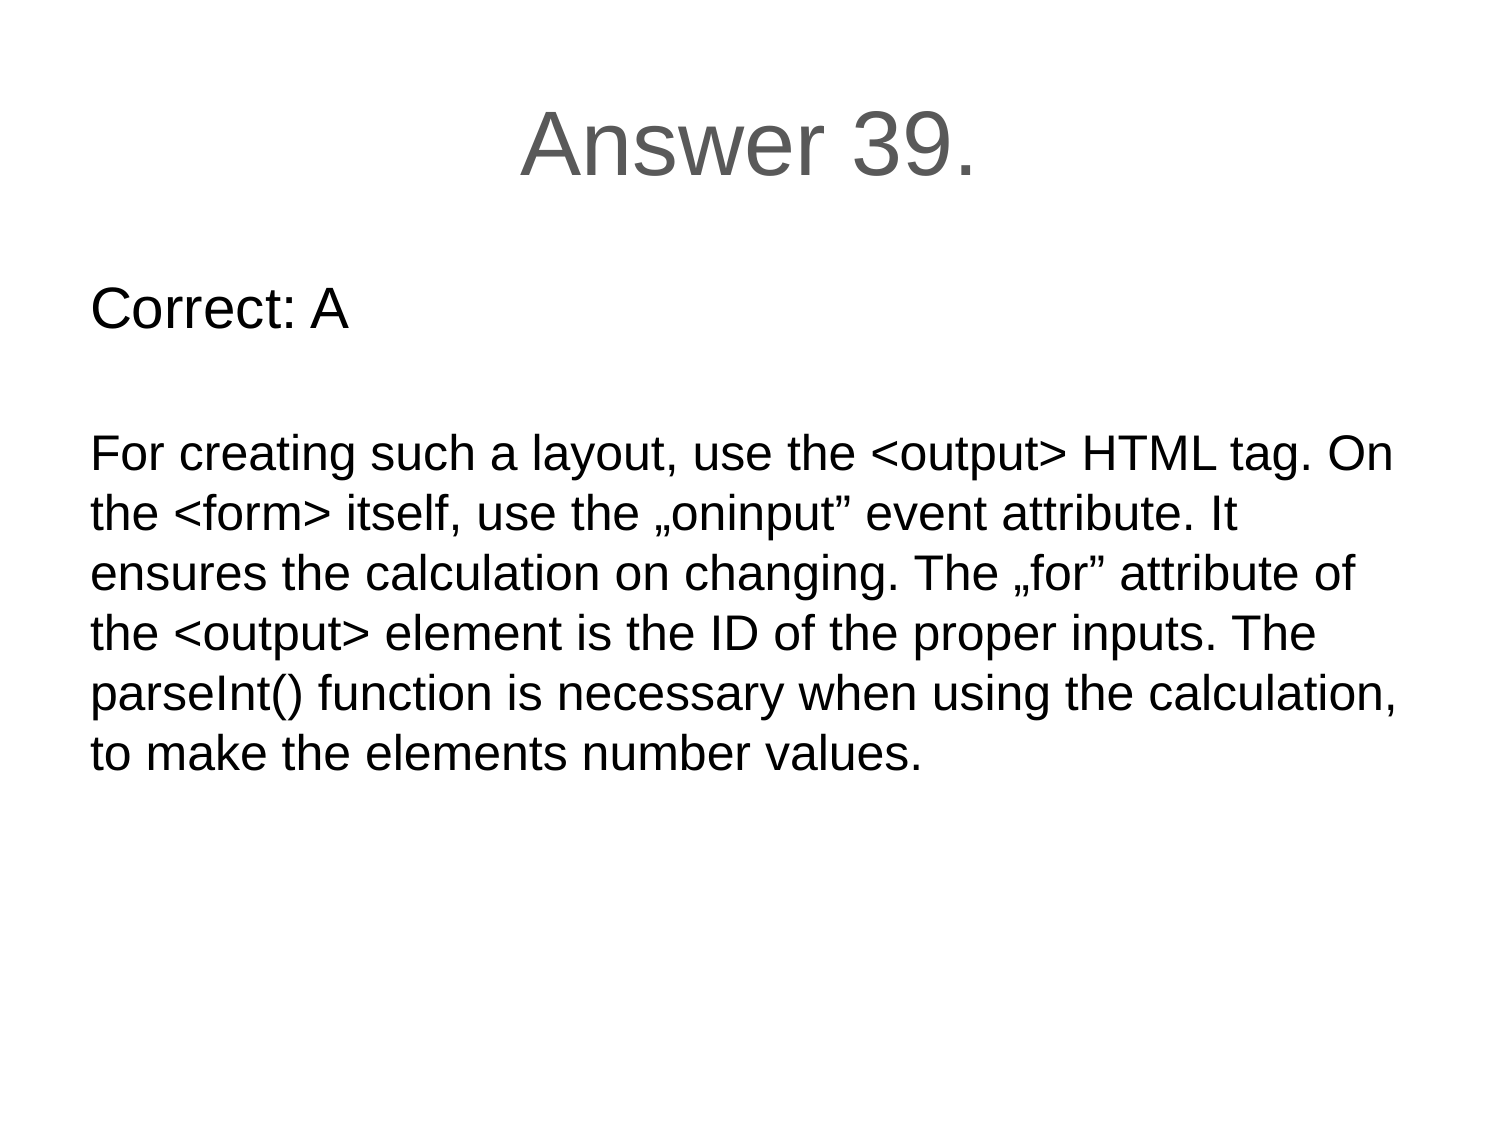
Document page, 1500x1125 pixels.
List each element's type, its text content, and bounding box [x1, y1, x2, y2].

title Answer 39. [75, 45, 1425, 233]
list Correct: A For creating such a layout, use the <output> HTML tag. On the <form> itself, use the „oninput” event attribute. It ensures the calculation on changing. The „for” attribute of the <output> element is the ID of the proper inputs. The parseInt() function is necessary when using the calculation, to make the elements number values. [75, 262, 1425, 1005]
